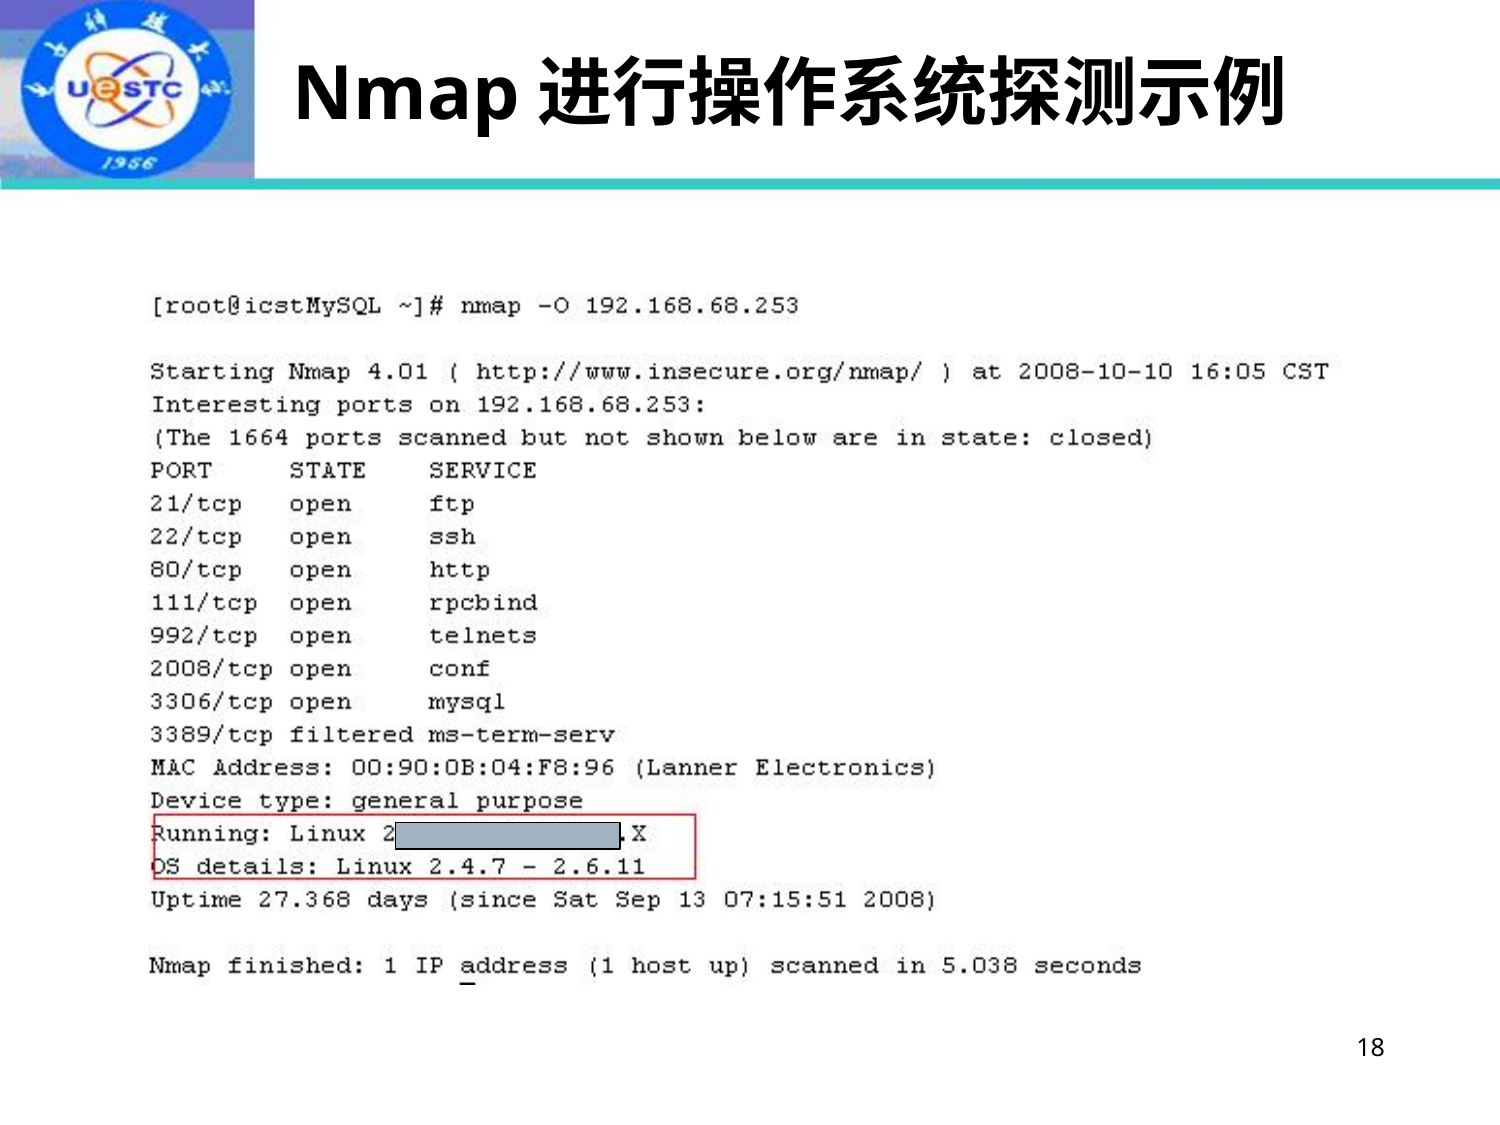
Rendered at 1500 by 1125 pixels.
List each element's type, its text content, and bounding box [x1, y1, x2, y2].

slide_number 18 [1074, 1024, 1401, 1103]
picture [0, 0, 1500, 1125]
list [148, 292, 1354, 985]
title Nmap进行操作系统探测示例 [277, 42, 1436, 143]
